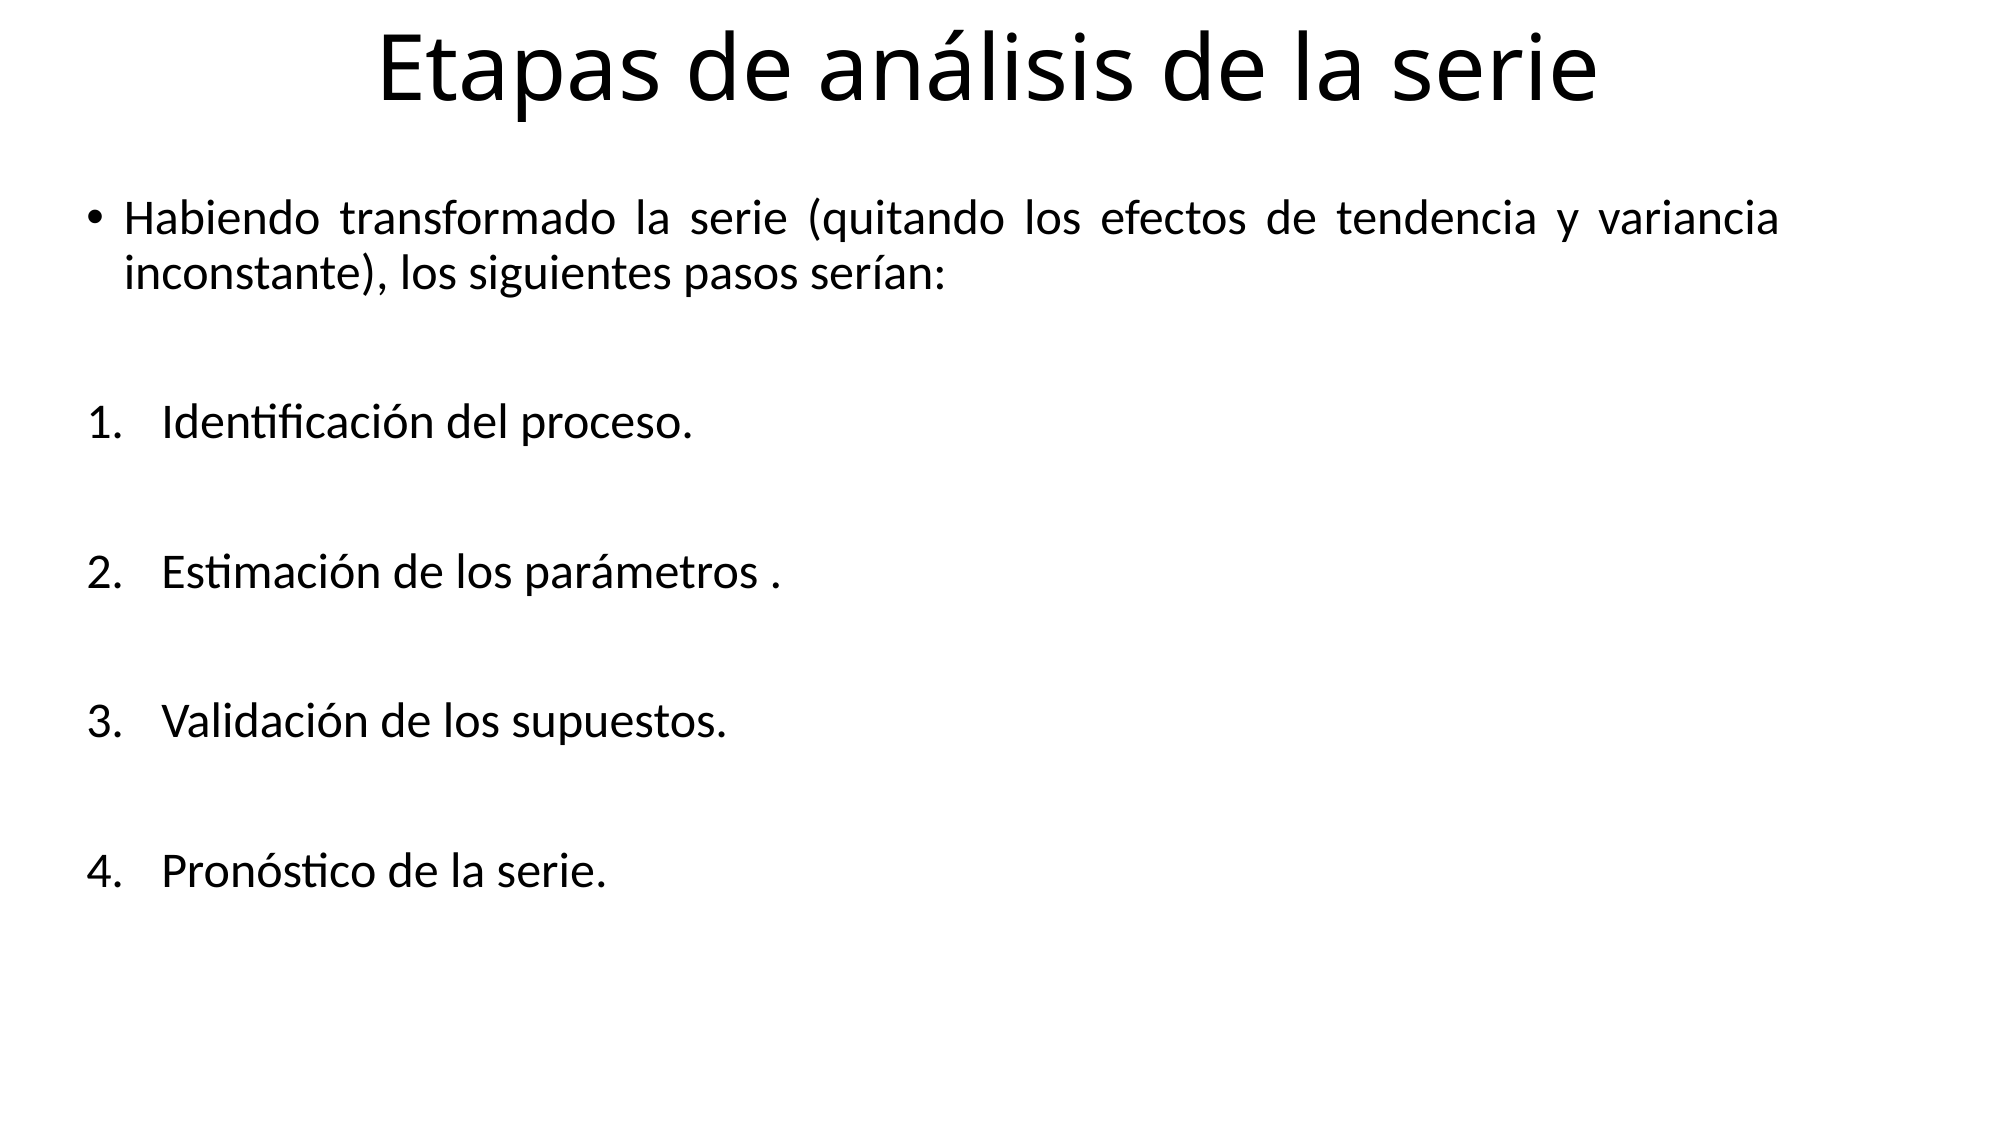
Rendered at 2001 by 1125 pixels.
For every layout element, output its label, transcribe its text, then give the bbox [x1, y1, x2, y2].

title Etapas de análisis de la serie [71, 4, 1905, 137]
